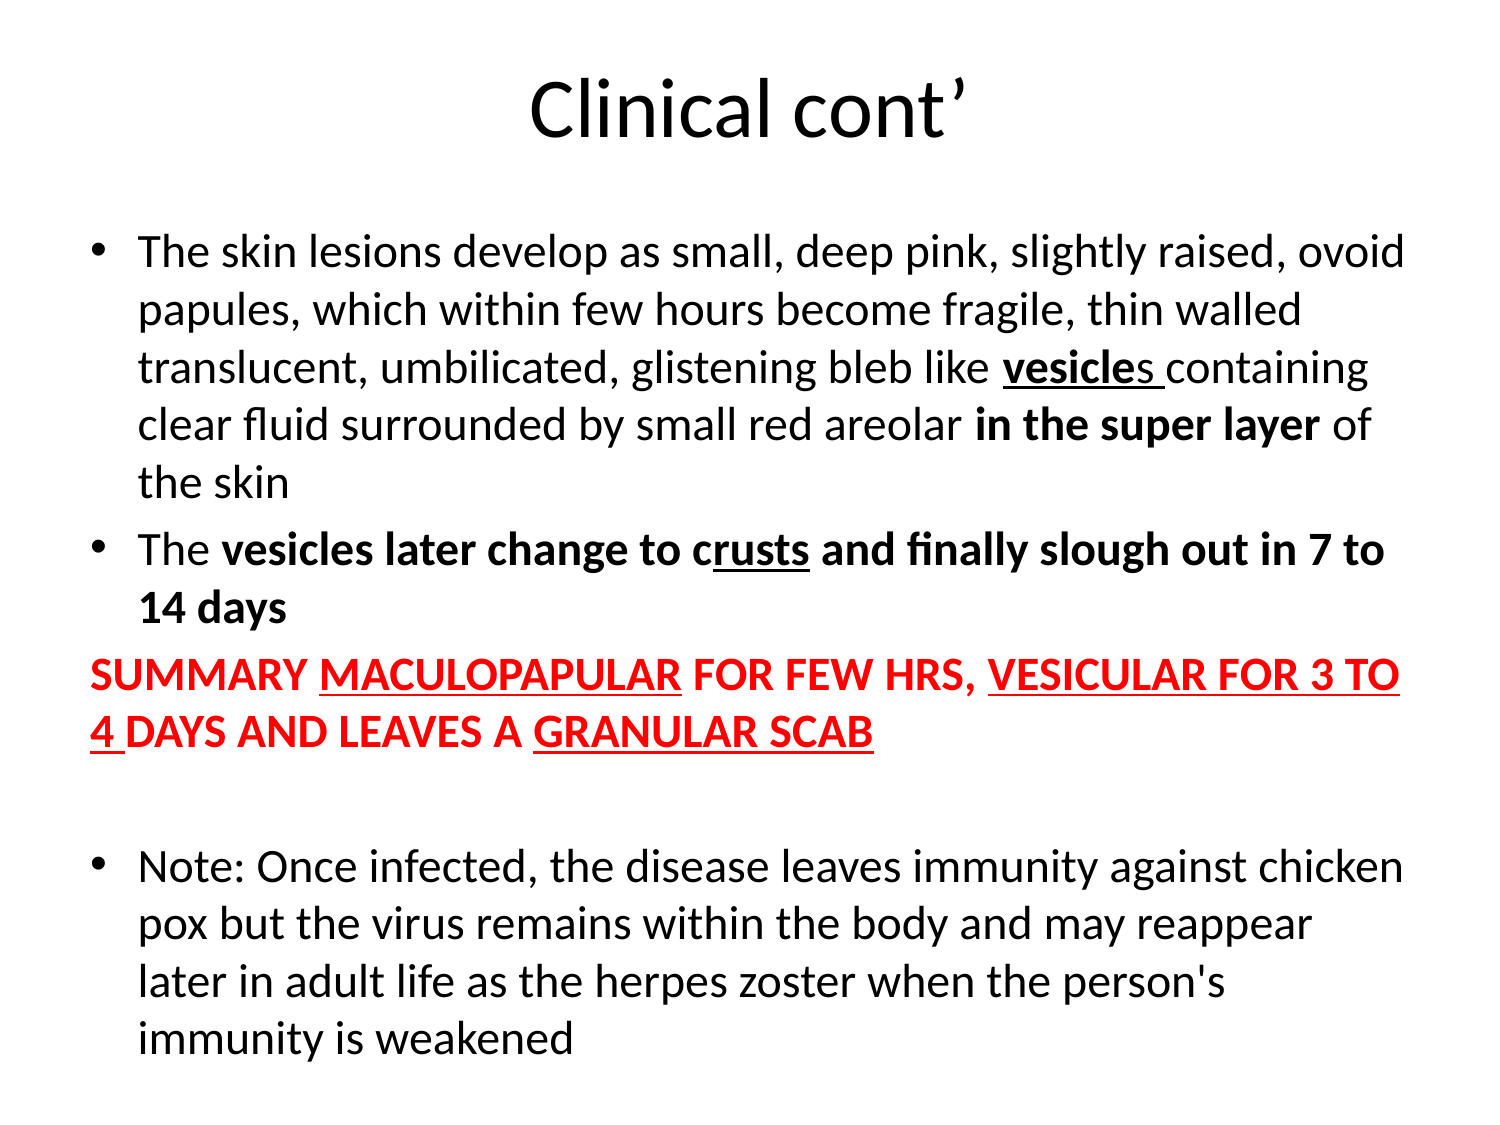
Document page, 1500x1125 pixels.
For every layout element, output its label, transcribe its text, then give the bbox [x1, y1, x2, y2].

list The skin lesions develop as small, deep pink, slightly raised, ovoid papules, which within few hours become fragile, thin walled translucent, umbilicated, glistening bleb like vesicles containing clear fluid surrounded by small red areolar in the super layer of the skin The vesicles later change to crusts and finally slough out in 7 to 14 days SUMMARY MACULOPAPULAR FOR FEW HRS, VESICULAR FOR 3 TO 4 DAYS AND LEAVES A GRANULAR SCAB Note: Once infected, the disease leaves immunity against chicken pox but the virus remains within the body and may reappear later in adult life as the herpes zoster when the person's immunity is weakened [75, 212, 1425, 1075]
title Clinical cont’ [75, 45, 1425, 163]
